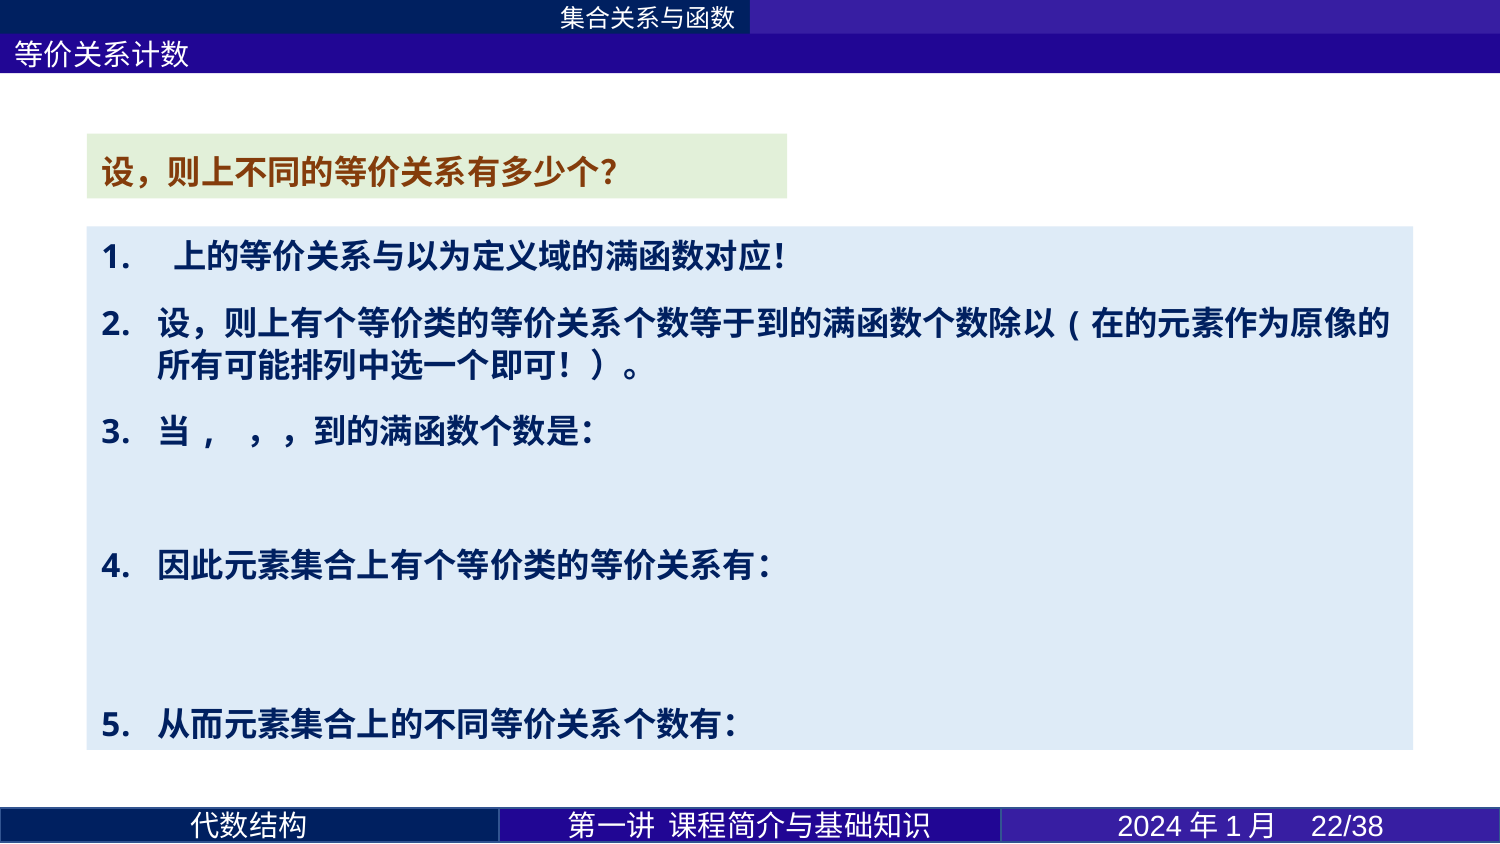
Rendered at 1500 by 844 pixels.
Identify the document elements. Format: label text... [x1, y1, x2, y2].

text_box 集合关系与函数 [0, 0, 749, 33]
text_box 2024年1月 22/38 [1000, 807, 1500, 843]
text_box 等价关系计数 [0, 33, 1500, 74]
text_box 第一讲 课程简介与基础知识 [498, 807, 1000, 843]
text_box [749, 0, 1500, 33]
text_box 代数结构 [0, 807, 498, 843]
